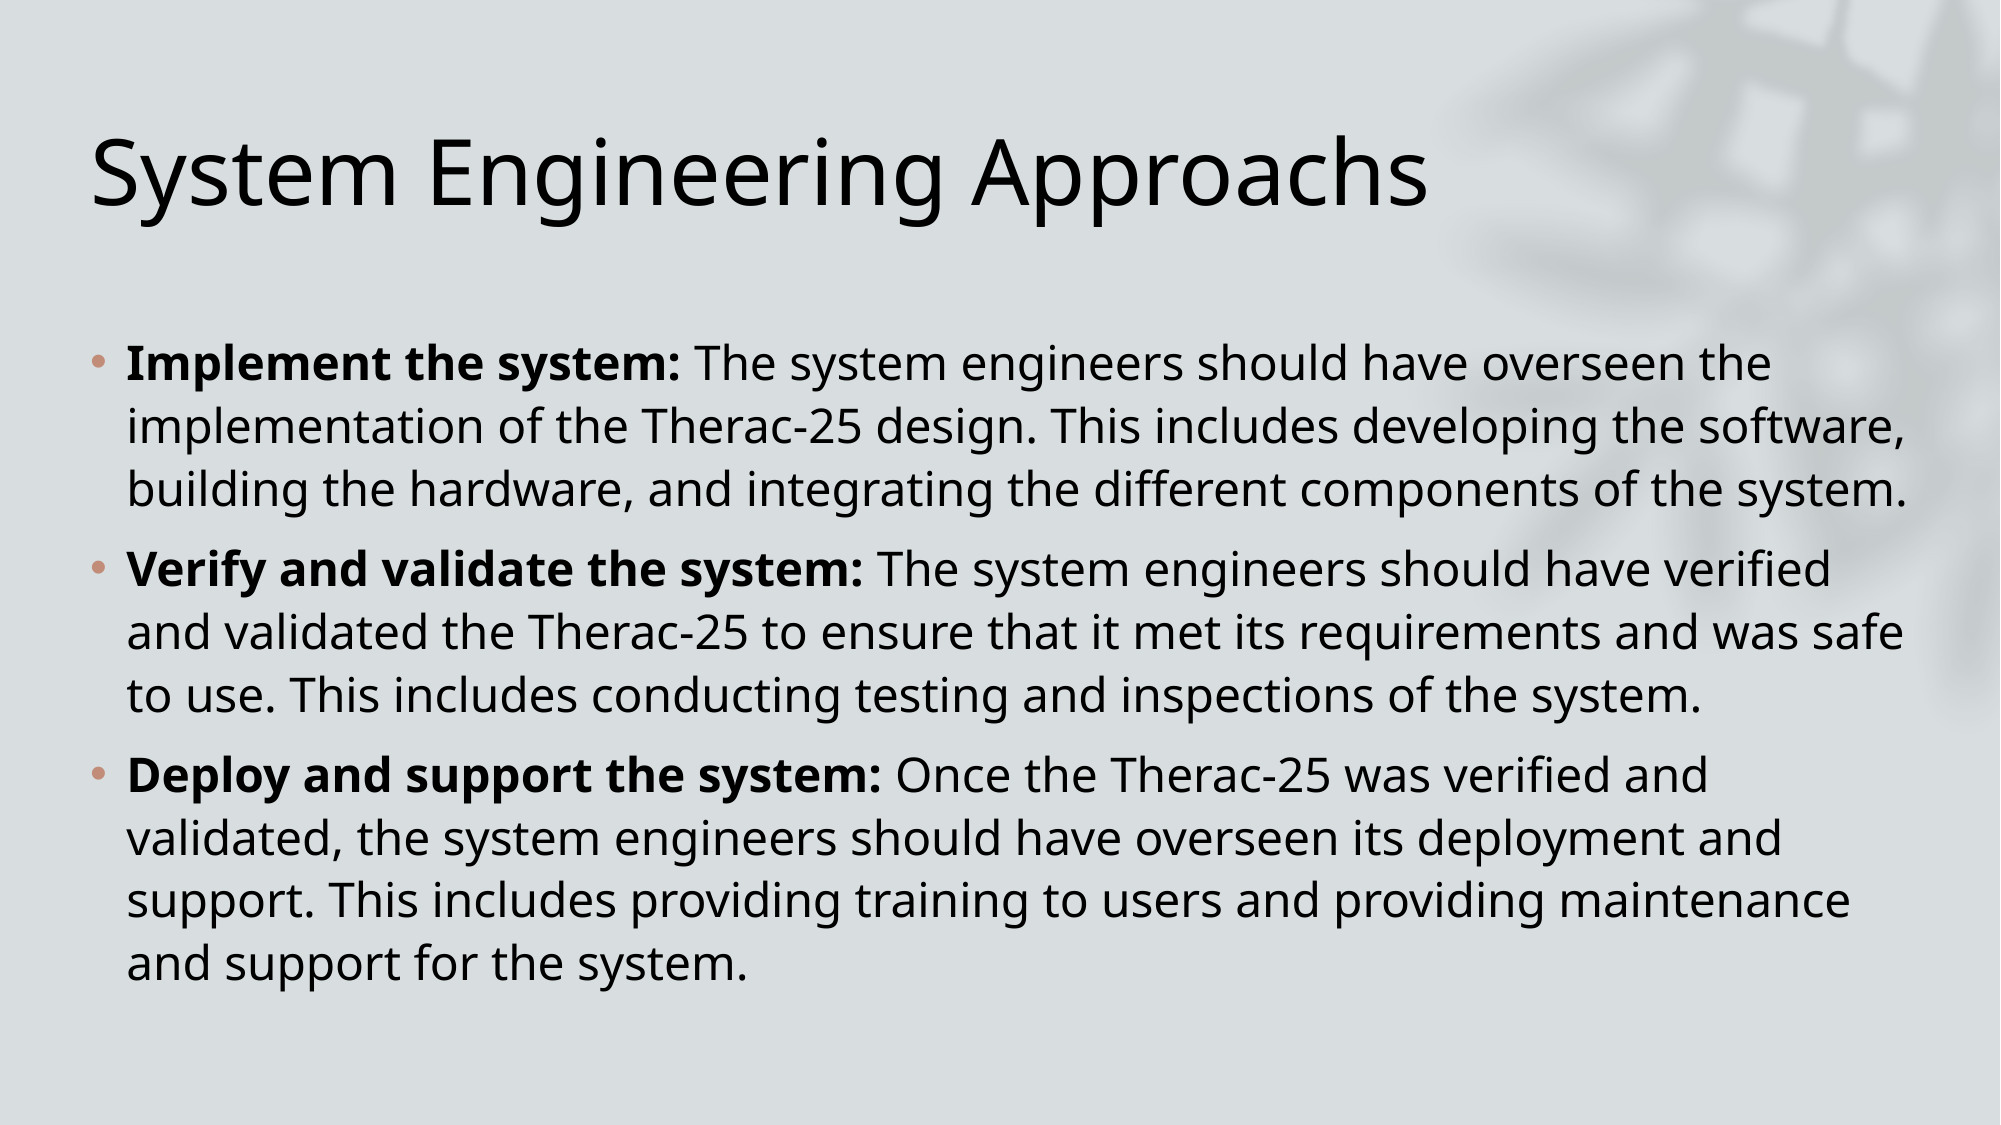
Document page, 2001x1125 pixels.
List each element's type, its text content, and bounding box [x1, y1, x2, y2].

title System Engineering Approachs [75, 60, 1863, 278]
list Implement the system: The system engineers should have overseen the implementation of the Therac-25 design. This includes developing the software, building the hardware, and integrating the different components of the system. Verify and validate the system: The system engineers should have verified and validated the Therac-25 to ensure that it met its requirements and was safe to use. This includes conducting testing and inspections of the system. Deploy and support the system: Once the Therac-25 was verified and validated, the system engineers should have overseen its deployment and support. This includes providing training to users and providing maintenance and support for the system. [75, 319, 1925, 1009]
